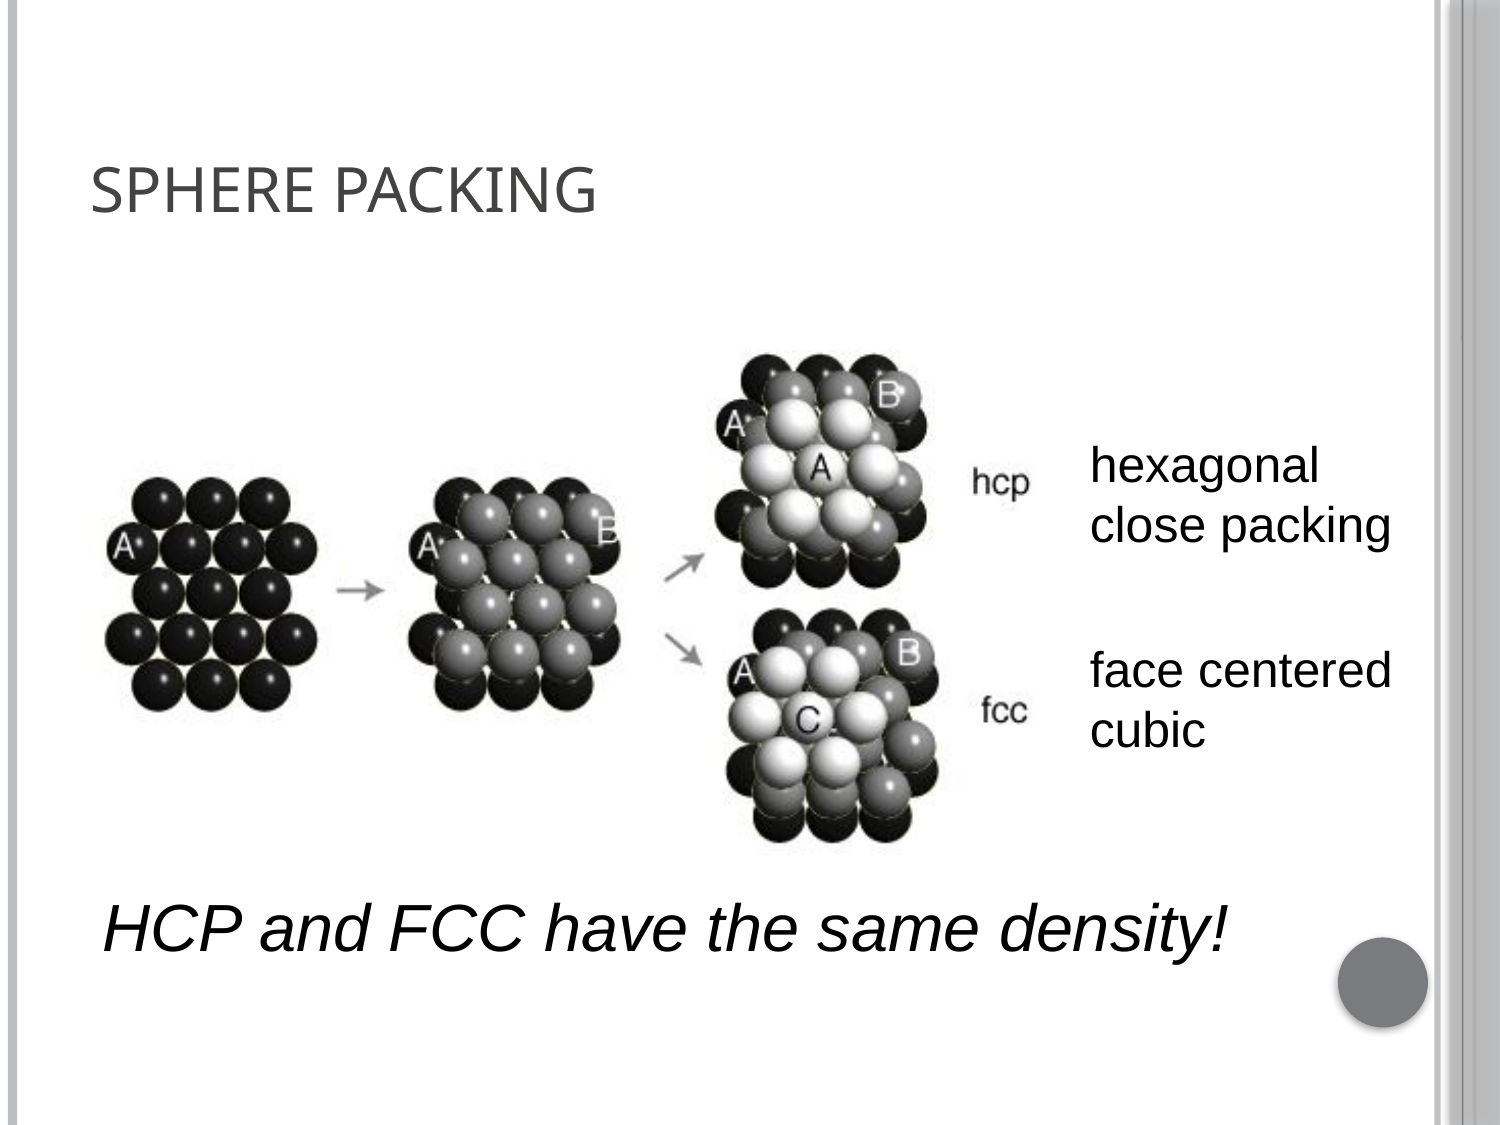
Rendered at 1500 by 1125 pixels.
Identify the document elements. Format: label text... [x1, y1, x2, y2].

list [86, 349, 1081, 871]
list hexagonal close packing face centered cubic [1074, 425, 1413, 1125]
text_box HCP and FCC have the same density! [87, 877, 1300, 972]
title Sphere Packing [75, 45, 1300, 233]
